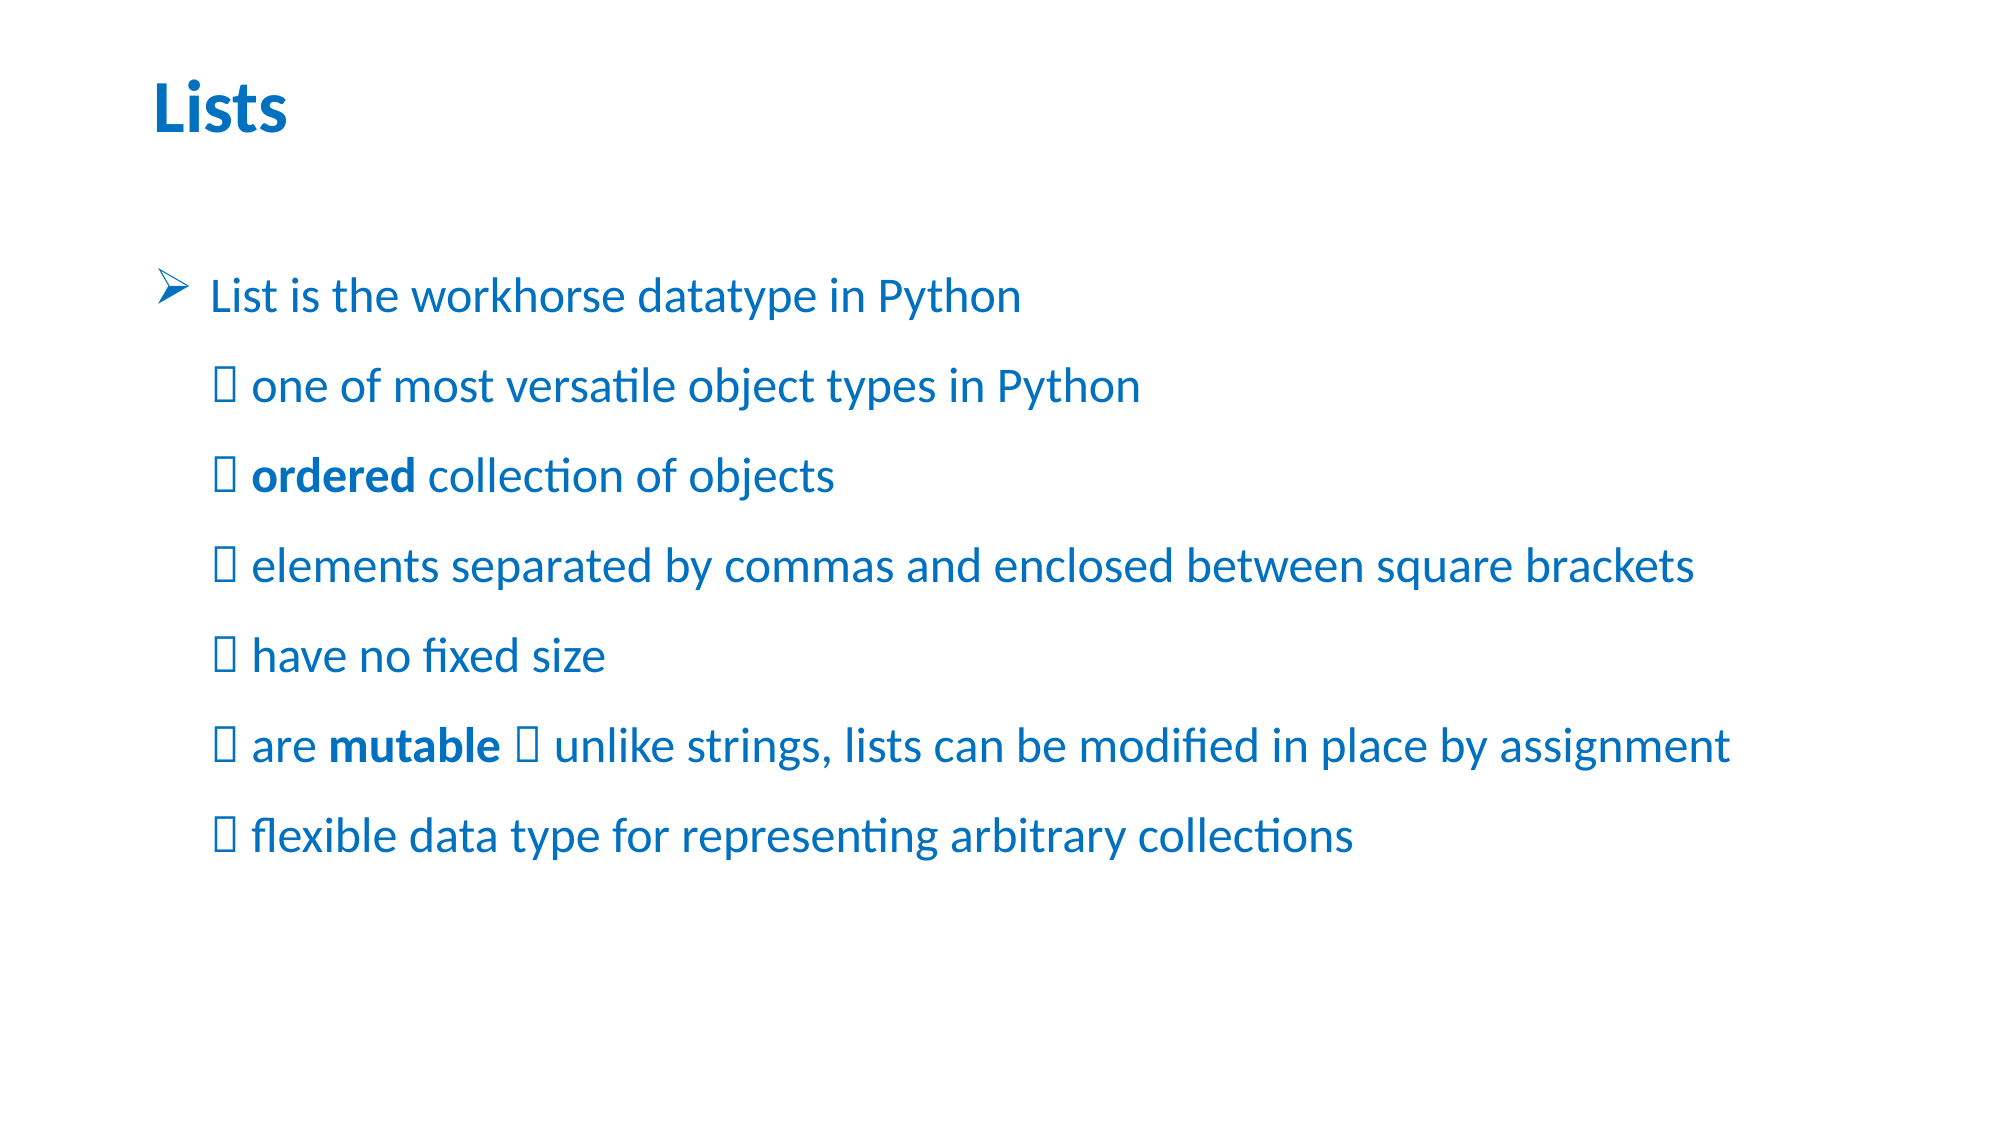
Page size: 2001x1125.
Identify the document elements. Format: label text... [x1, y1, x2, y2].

list List is the workhorse datatype in Python  one of most versatile object types in Python  ordered collection of objects  elements separated by commas and enclosed between square brackets  have no fixed size  are mutable  unlike strings, lists can be modified in place by assignment  flexible data type for representing arbitrary collections [138, 224, 1864, 1025]
title Lists [138, 0, 1864, 218]
